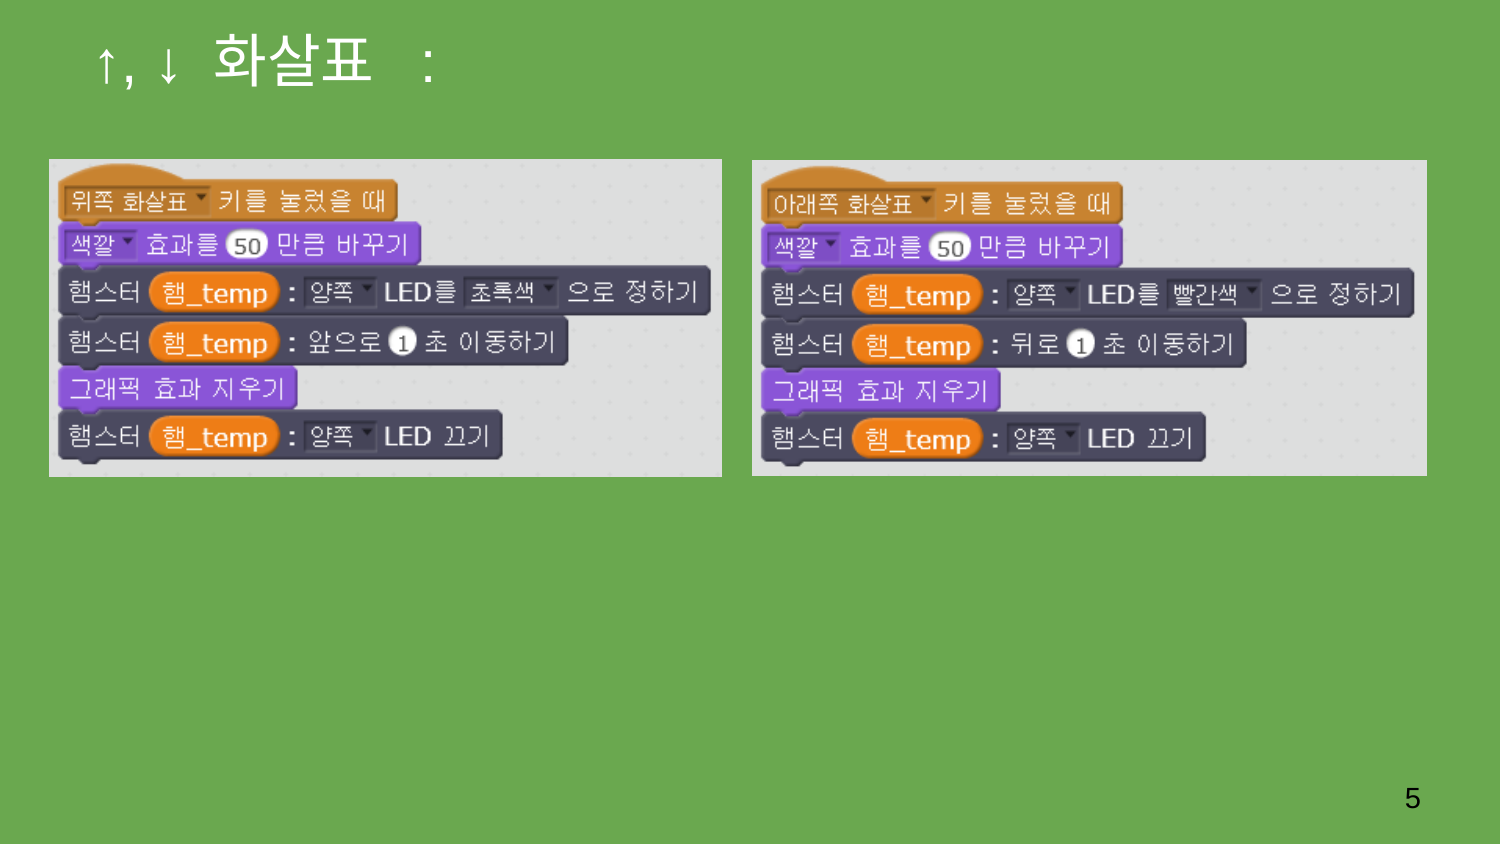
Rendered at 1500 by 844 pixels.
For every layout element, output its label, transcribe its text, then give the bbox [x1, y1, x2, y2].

slide_number ‹#› [1389, 764, 1480, 830]
title ↑, ↓ 화살표 : [77, 8, 1427, 135]
picture [49, 159, 722, 478]
picture [752, 160, 1427, 477]
